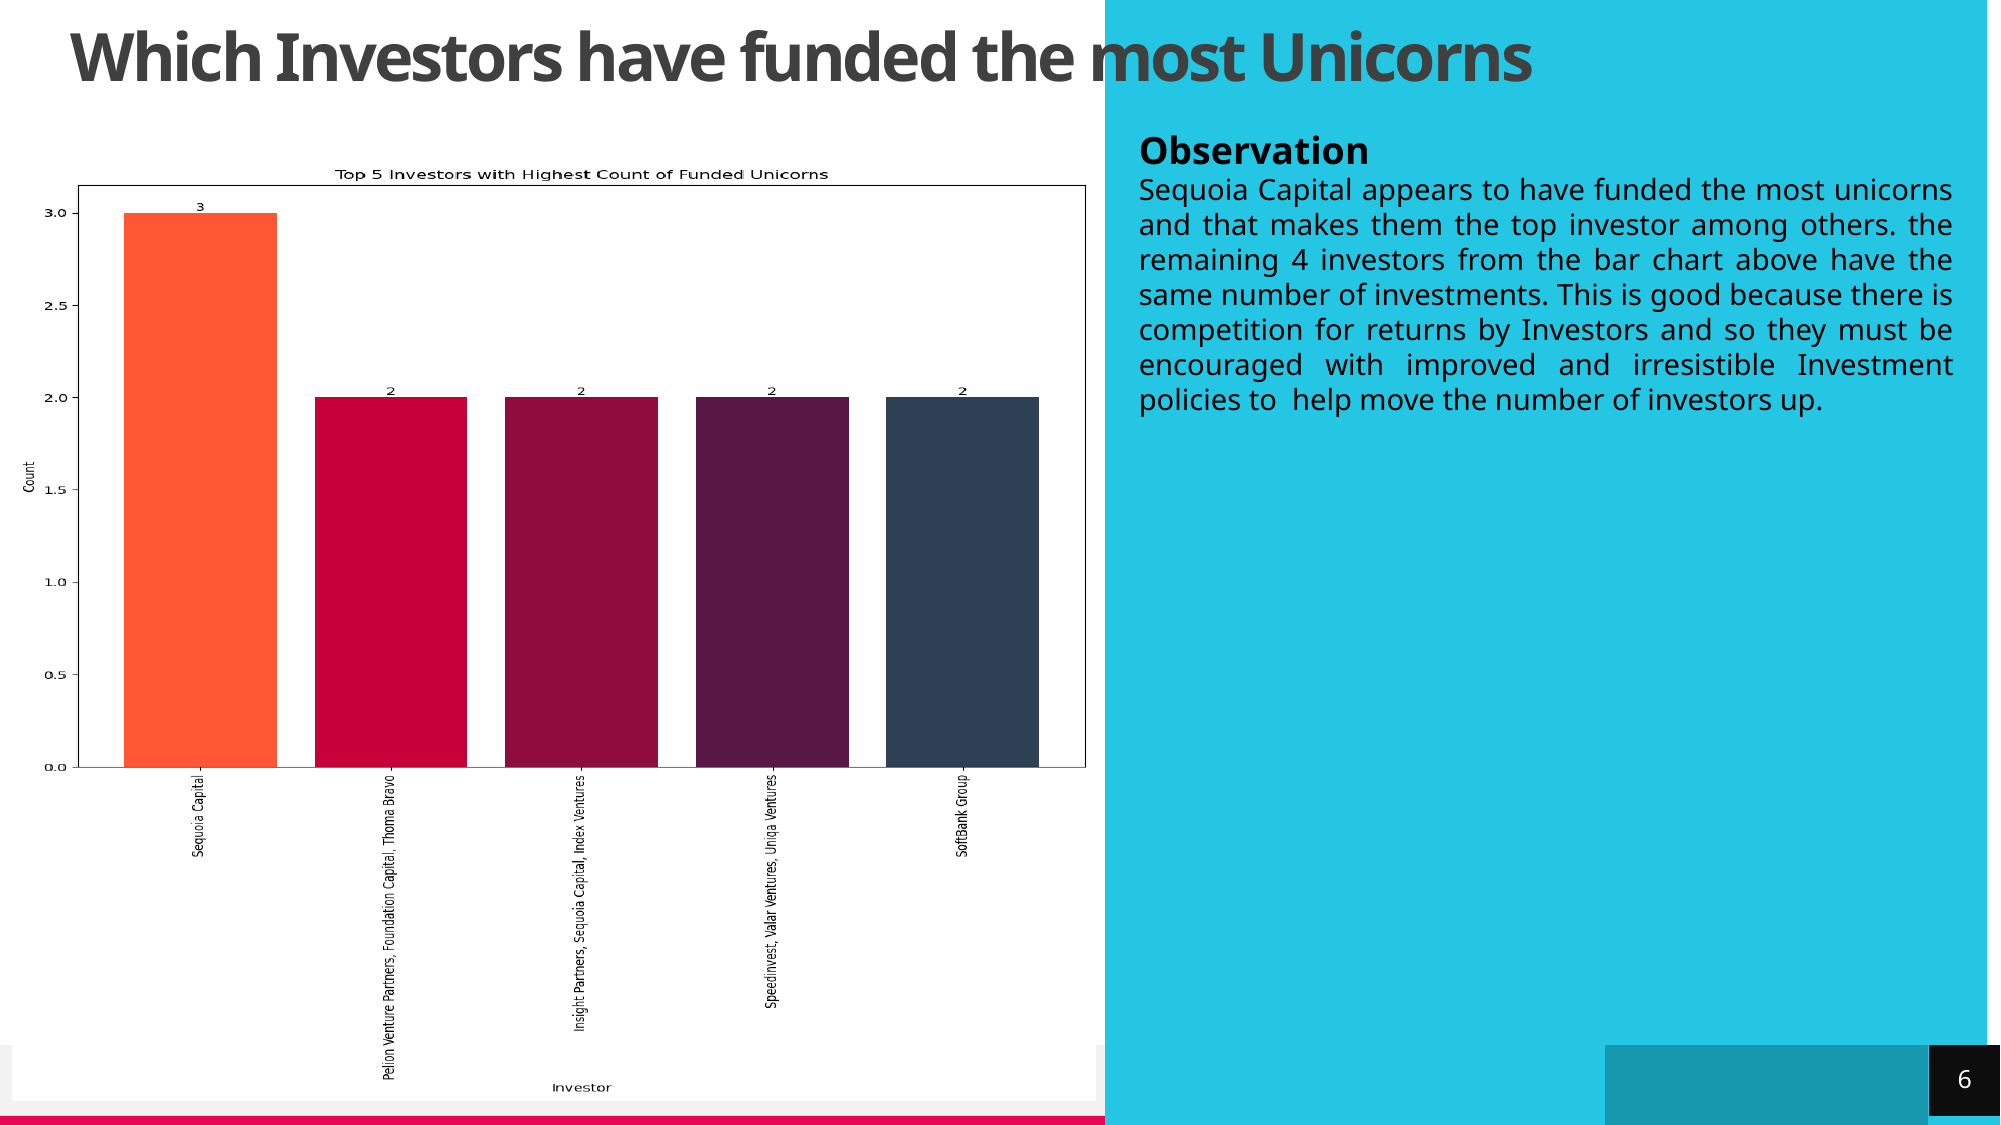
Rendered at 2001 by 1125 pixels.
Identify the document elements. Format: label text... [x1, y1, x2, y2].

text_box Observation Sequoia Capital appears to have funded the most unicorns and that makes them the top investor among others. the remaining 4 investors from the bar chart above have the same number of investments. This is good because there is competition for returns by Investors and so they must be encouraged with improved and irresistible Investment policies to help move the number of investors up. [1123, 119, 1969, 424]
title Which Investors have funded the most Unicorns [70, 24, 1930, 96]
picture [12, 162, 1096, 1101]
slide_number 6 [1929, 1045, 2000, 1116]
text_box [1104, 0, 1988, 1125]
picture [1605, 1045, 1928, 1125]
